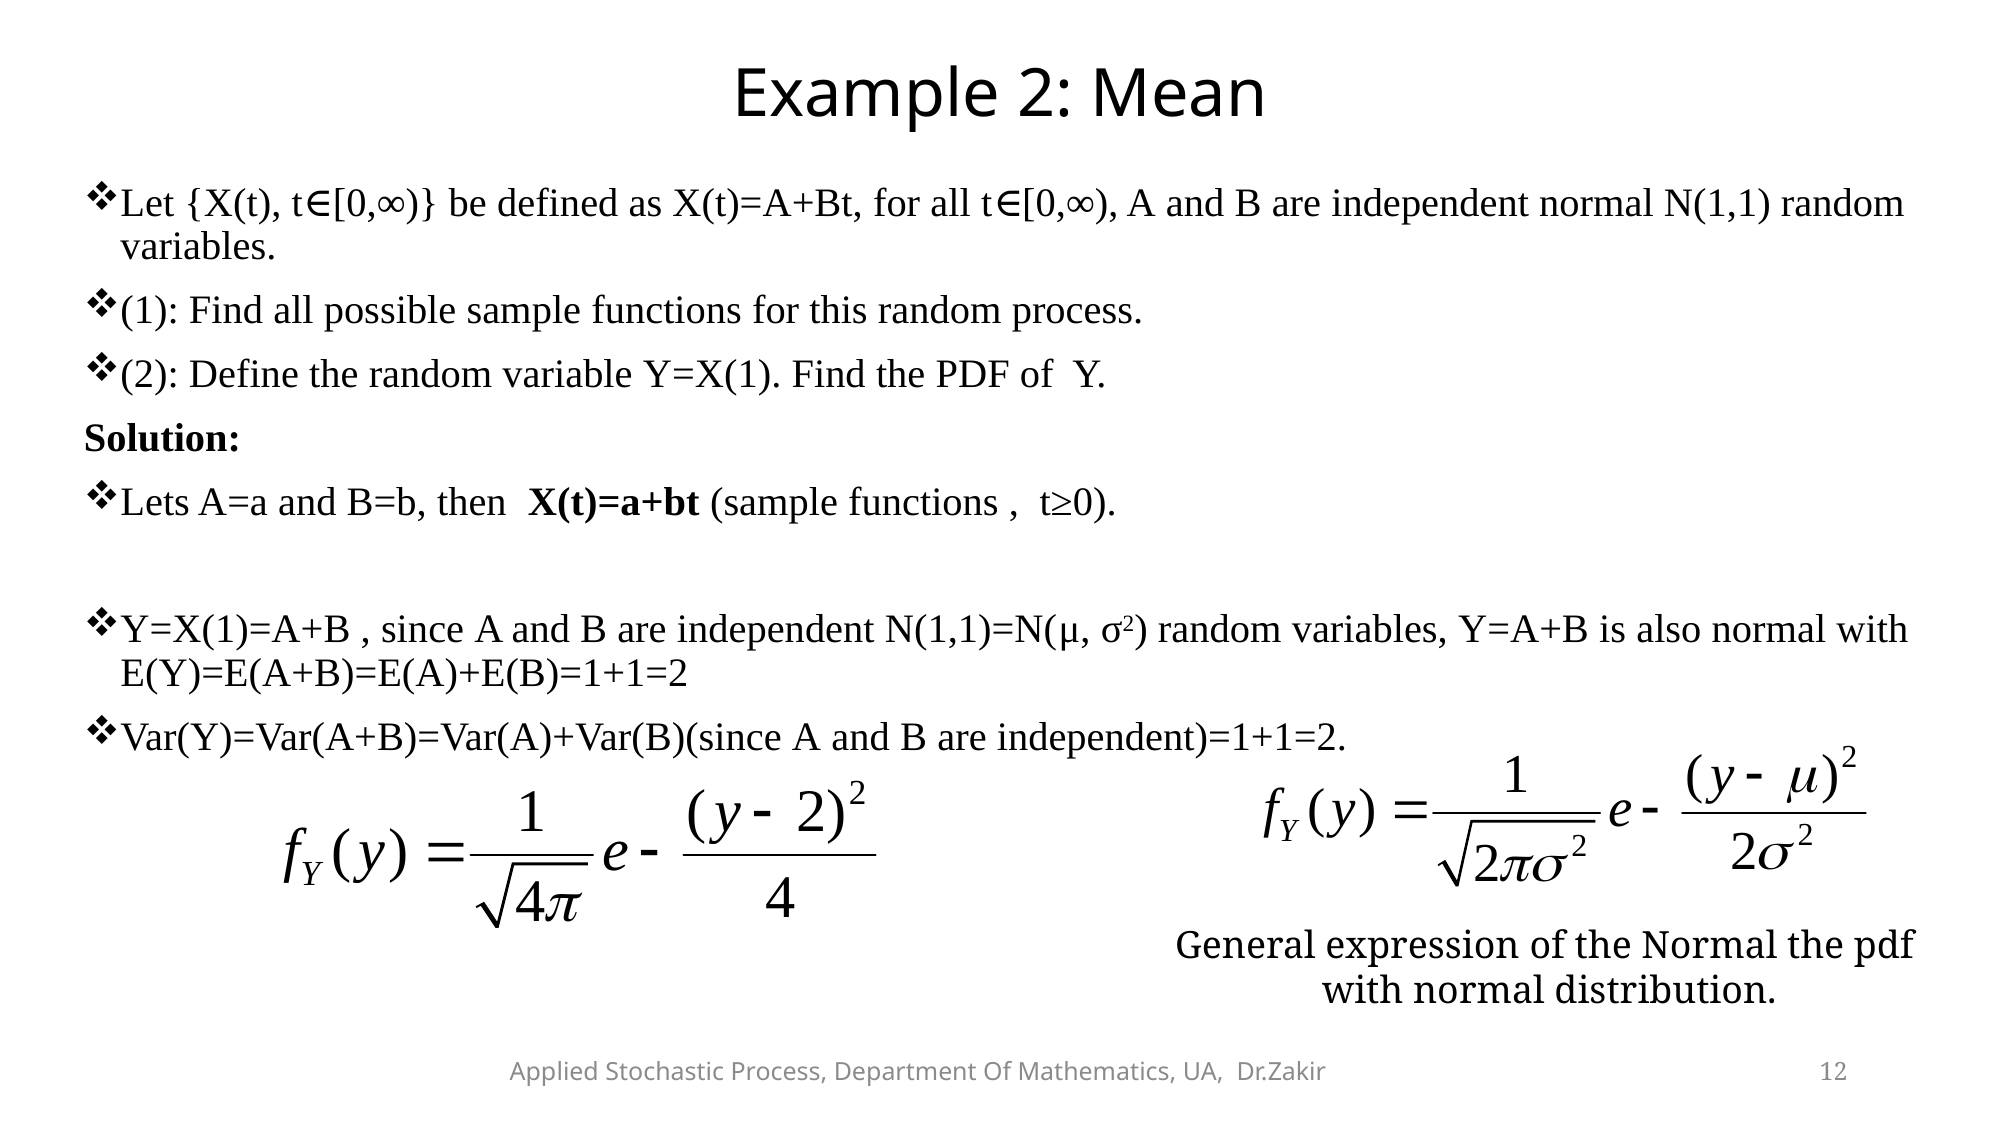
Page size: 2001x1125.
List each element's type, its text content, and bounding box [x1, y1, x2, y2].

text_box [262, 764, 888, 941]
slide_number 12 [1412, 1042, 1863, 1103]
list Let {X(t), t∈[0,∞)} be defined as X(t)=A+Bt, for all t∈[0,∞), A and B are independent normal N(1,1) random variables. (1): Find all possible sample functions for this random process. (2): Define the random variable Y=X(1). Find the PDF of Y. Solution: Lets A=a and B=b, then X(t)=a+bt (sample functions , t≥0). Y=X(1)=A+B , since A and B are independent N(1,1)=N(μ, σ2) random variables, Y=A+B is also normal with E(Y)=E(A+B)=E(A)+E(B)=1+1=2 Var(Y)=Var(A+B)=Var(A)+Var(B)(since A and B are independent)=1+1=2. [69, 173, 1950, 1014]
text_box General expression of the Normal the pdf with normal distribution. [1127, 914, 1973, 1019]
footer Applied Stochastic Process, Department Of Mathematics, UA, Dr.Zakir [439, 1042, 1405, 1103]
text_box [1244, 730, 1876, 900]
title Example 2: Mean [137, 40, 1863, 150]
